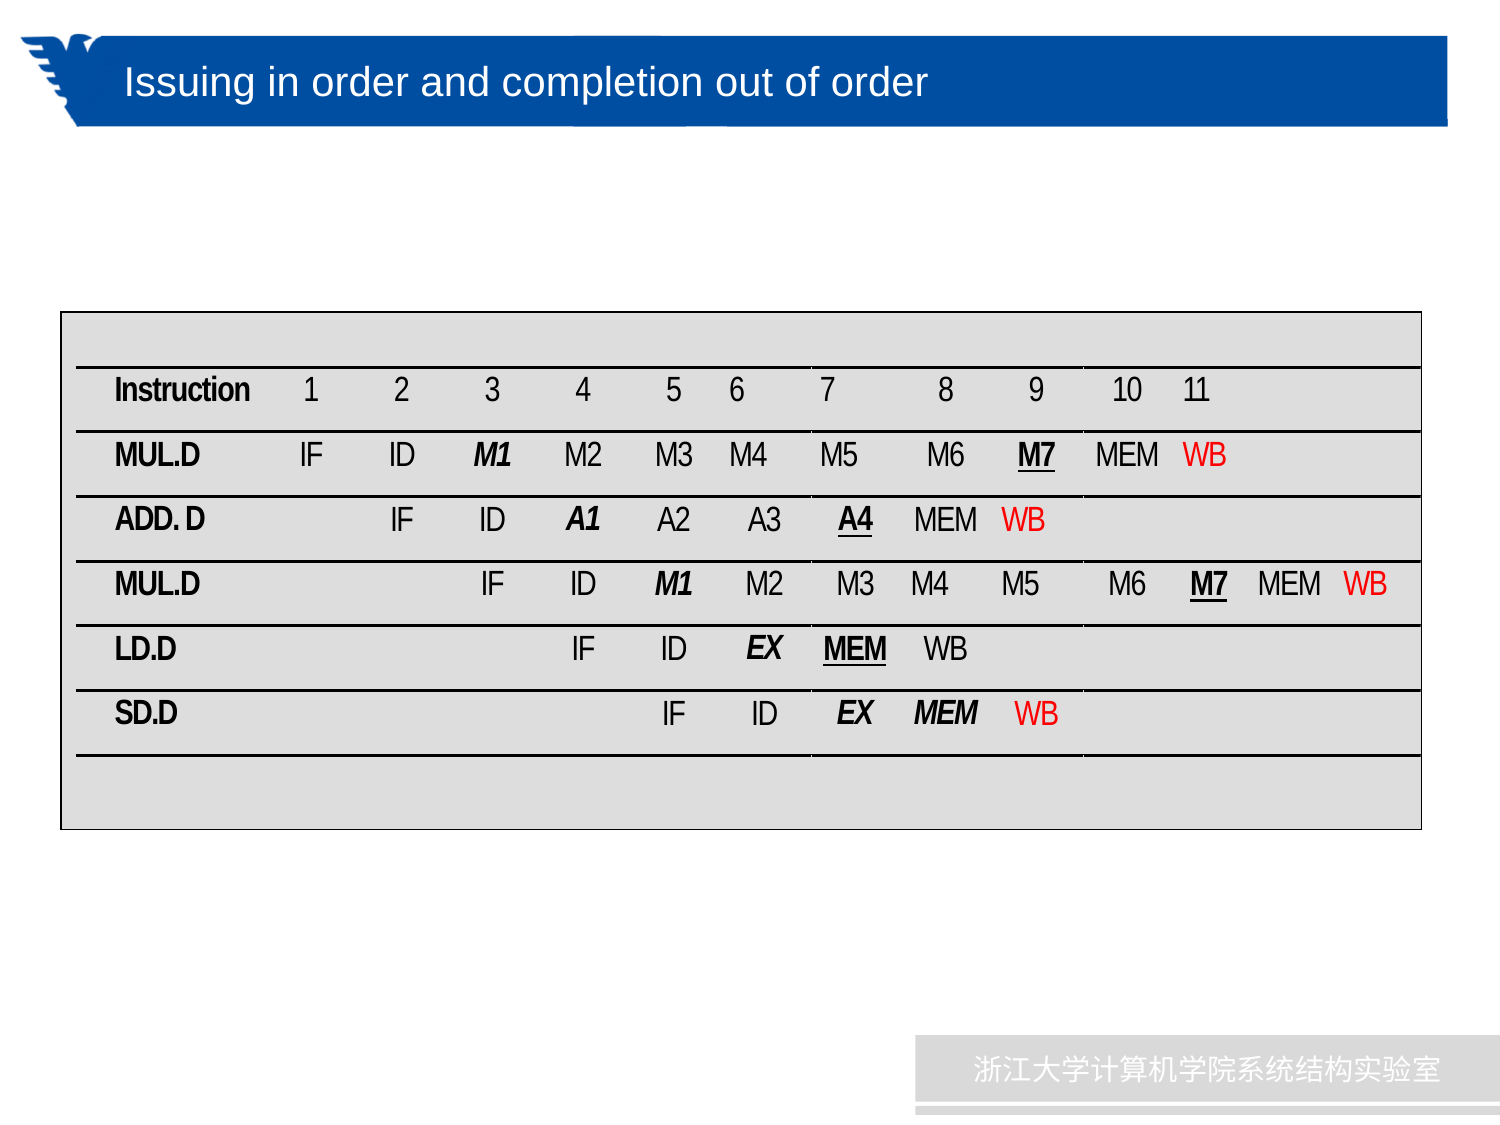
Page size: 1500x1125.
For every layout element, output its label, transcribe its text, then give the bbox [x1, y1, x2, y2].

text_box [61, 312, 1421, 829]
title Issuing in order and completion out of order [108, 38, 1406, 121]
picture [5, 19, 148, 127]
